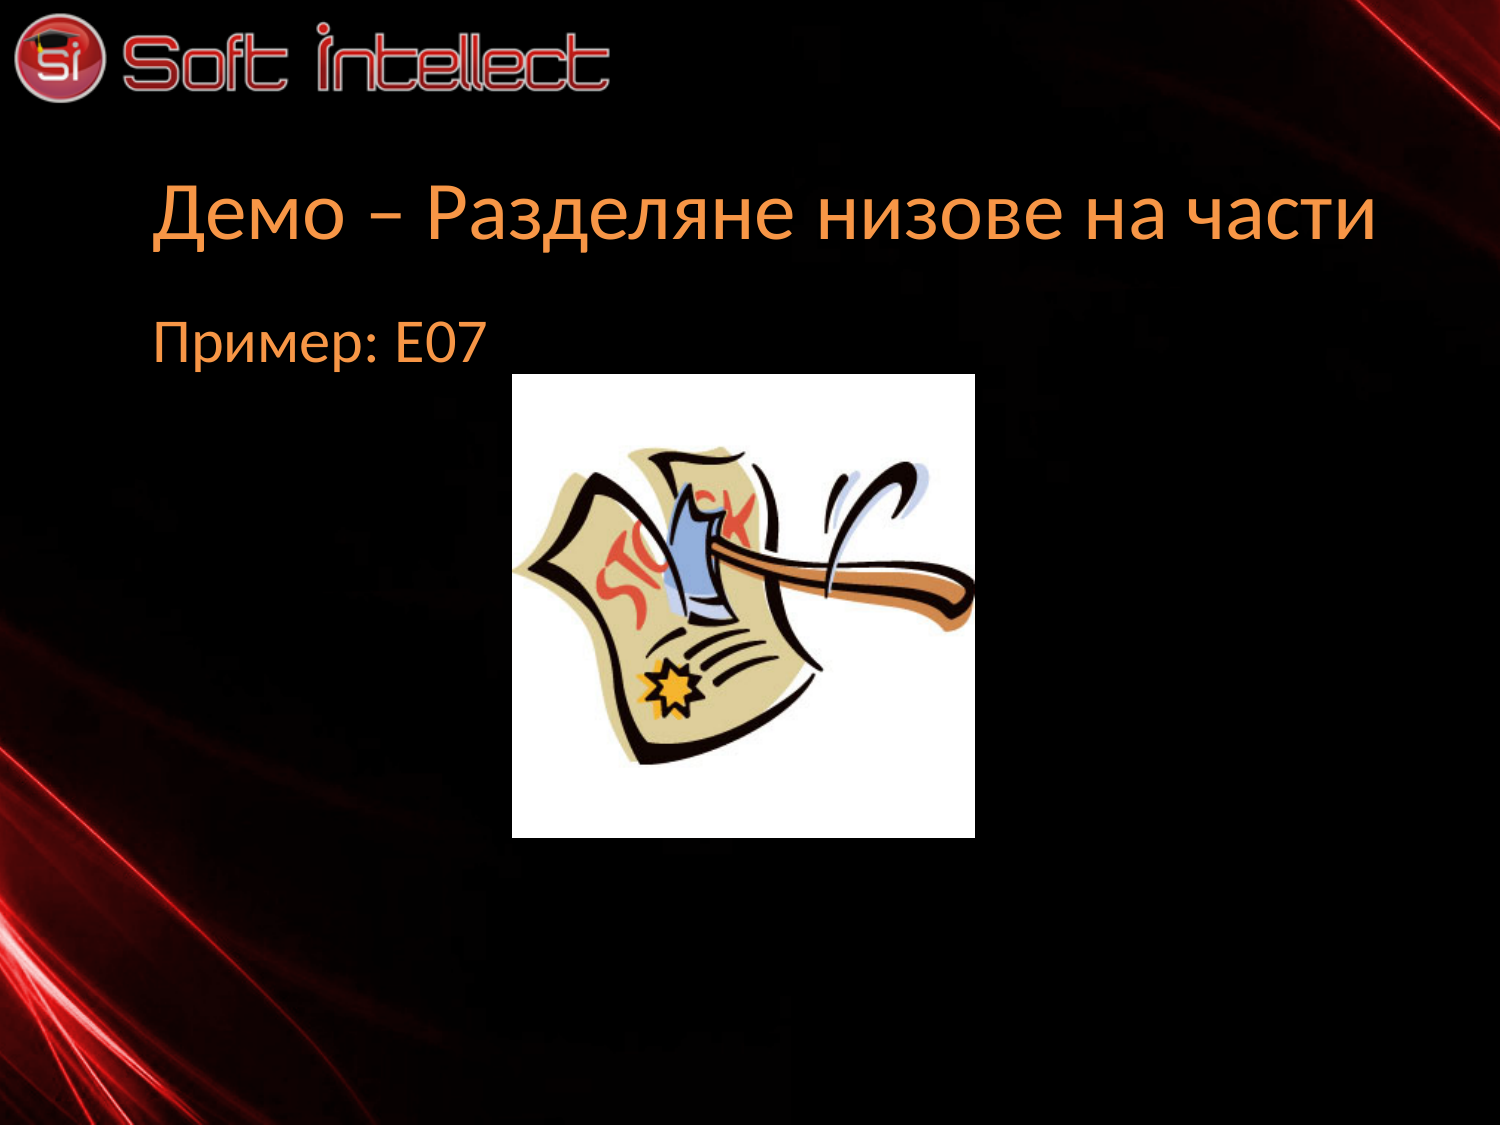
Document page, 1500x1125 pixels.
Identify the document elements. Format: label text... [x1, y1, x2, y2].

title Демо – Разделяне низове на части [137, 112, 1488, 206]
picture [0, 0, 1500, 1125]
text_box Пример: Е07 [137, 206, 1488, 394]
